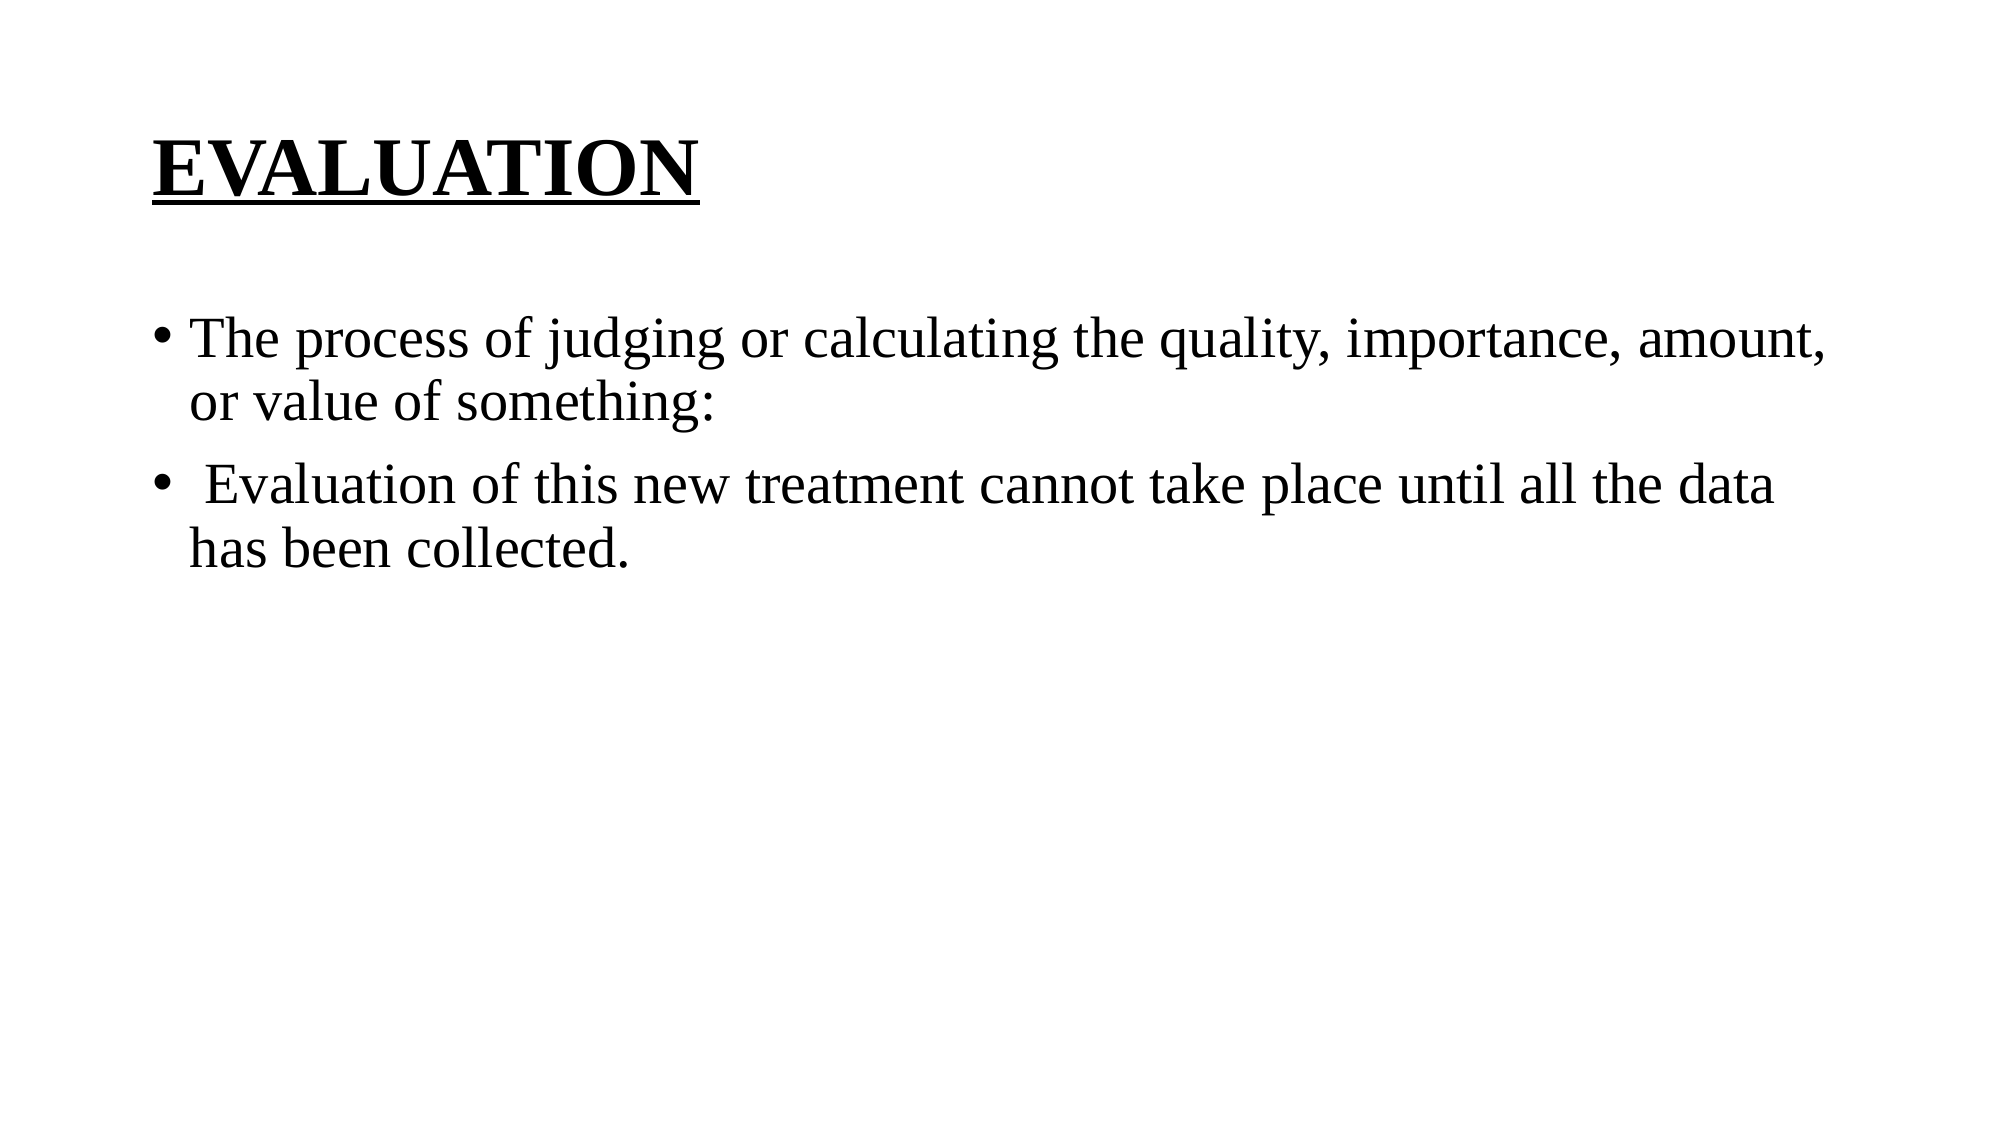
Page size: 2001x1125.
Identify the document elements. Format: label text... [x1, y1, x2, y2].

title EVALUATION [137, 59, 1863, 278]
list The process of judging or calculating the quality, importance, amount, or value of something: Evaluation of this new treatment cannot take place until all the data has been collected. [137, 299, 1863, 1014]
